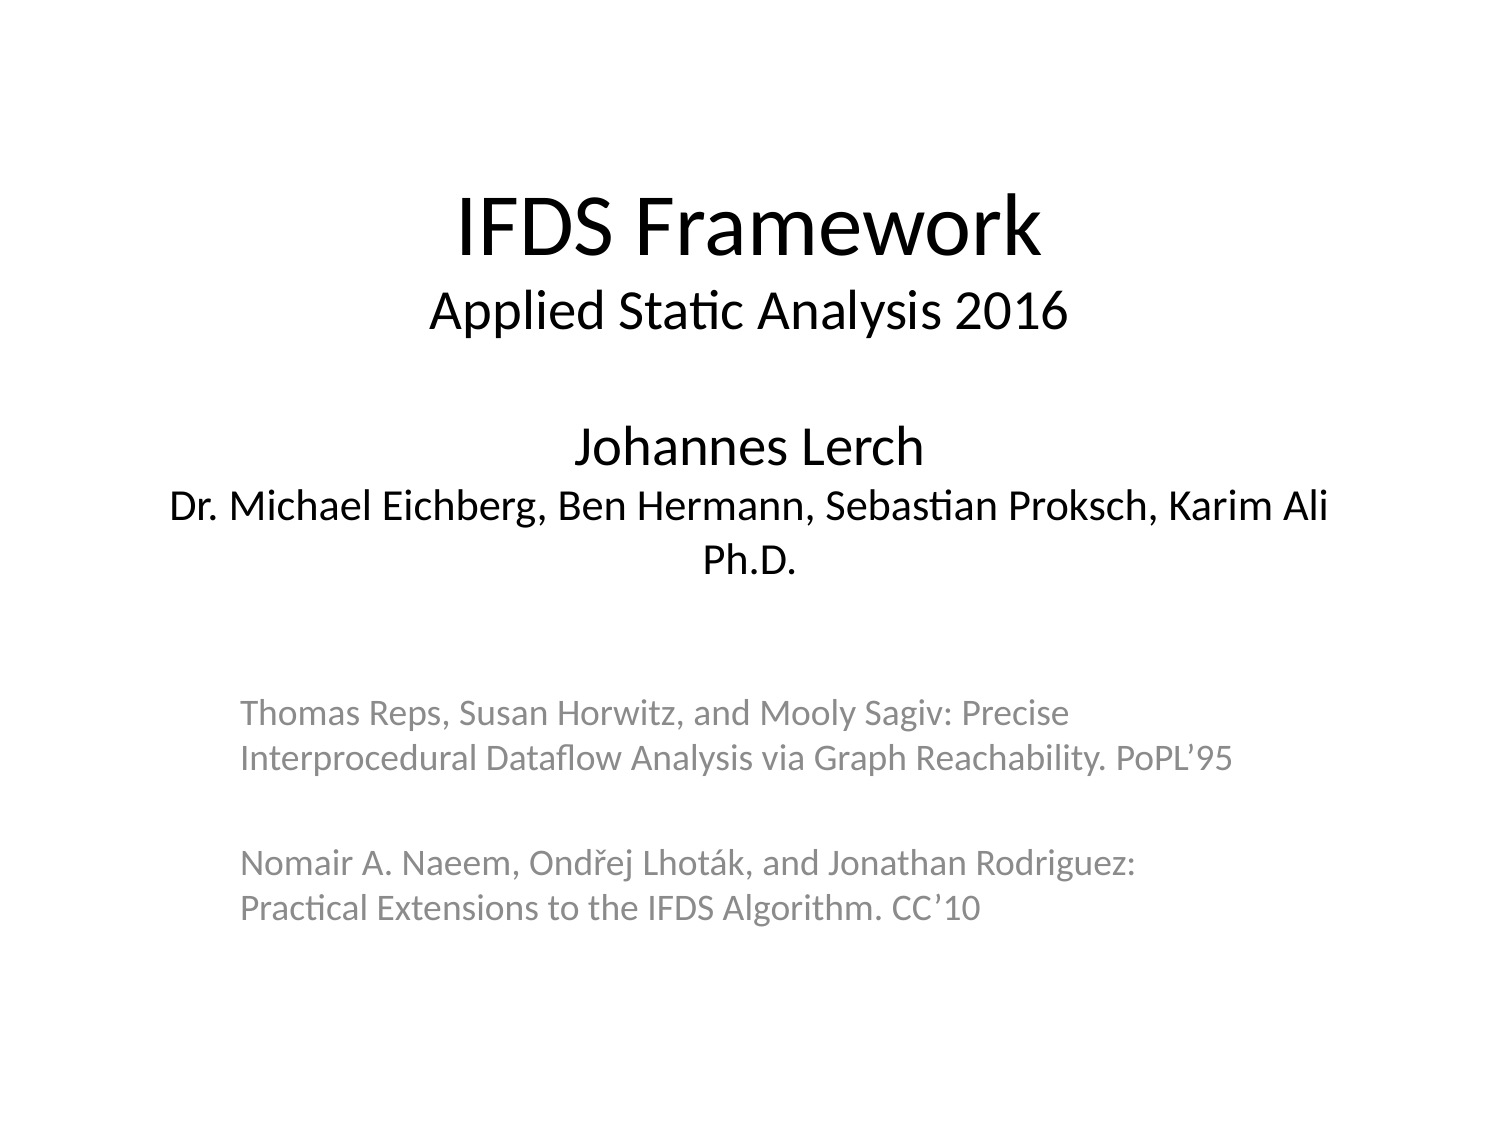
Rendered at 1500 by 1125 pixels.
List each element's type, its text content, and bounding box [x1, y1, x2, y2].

title IFDS Framework Applied Static Analysis 2016 Johannes Lerch Dr. Michael Eichberg, Ben Hermann, Sebastian Proksch, Karim Ali Ph.D. [112, 158, 1388, 591]
subtitle Thomas Reps, Susan Horwitz, and Mooly Sagiv: Precise Interprocedural Dataflow Analysis via Graph Reachability. PoPL’95 Nomair A. Naeem, Ondřej Lhoták, and Jonathan Rodriguez: Practical Extensions to the IFDS Algorithm. CC’10 [225, 680, 1275, 968]
